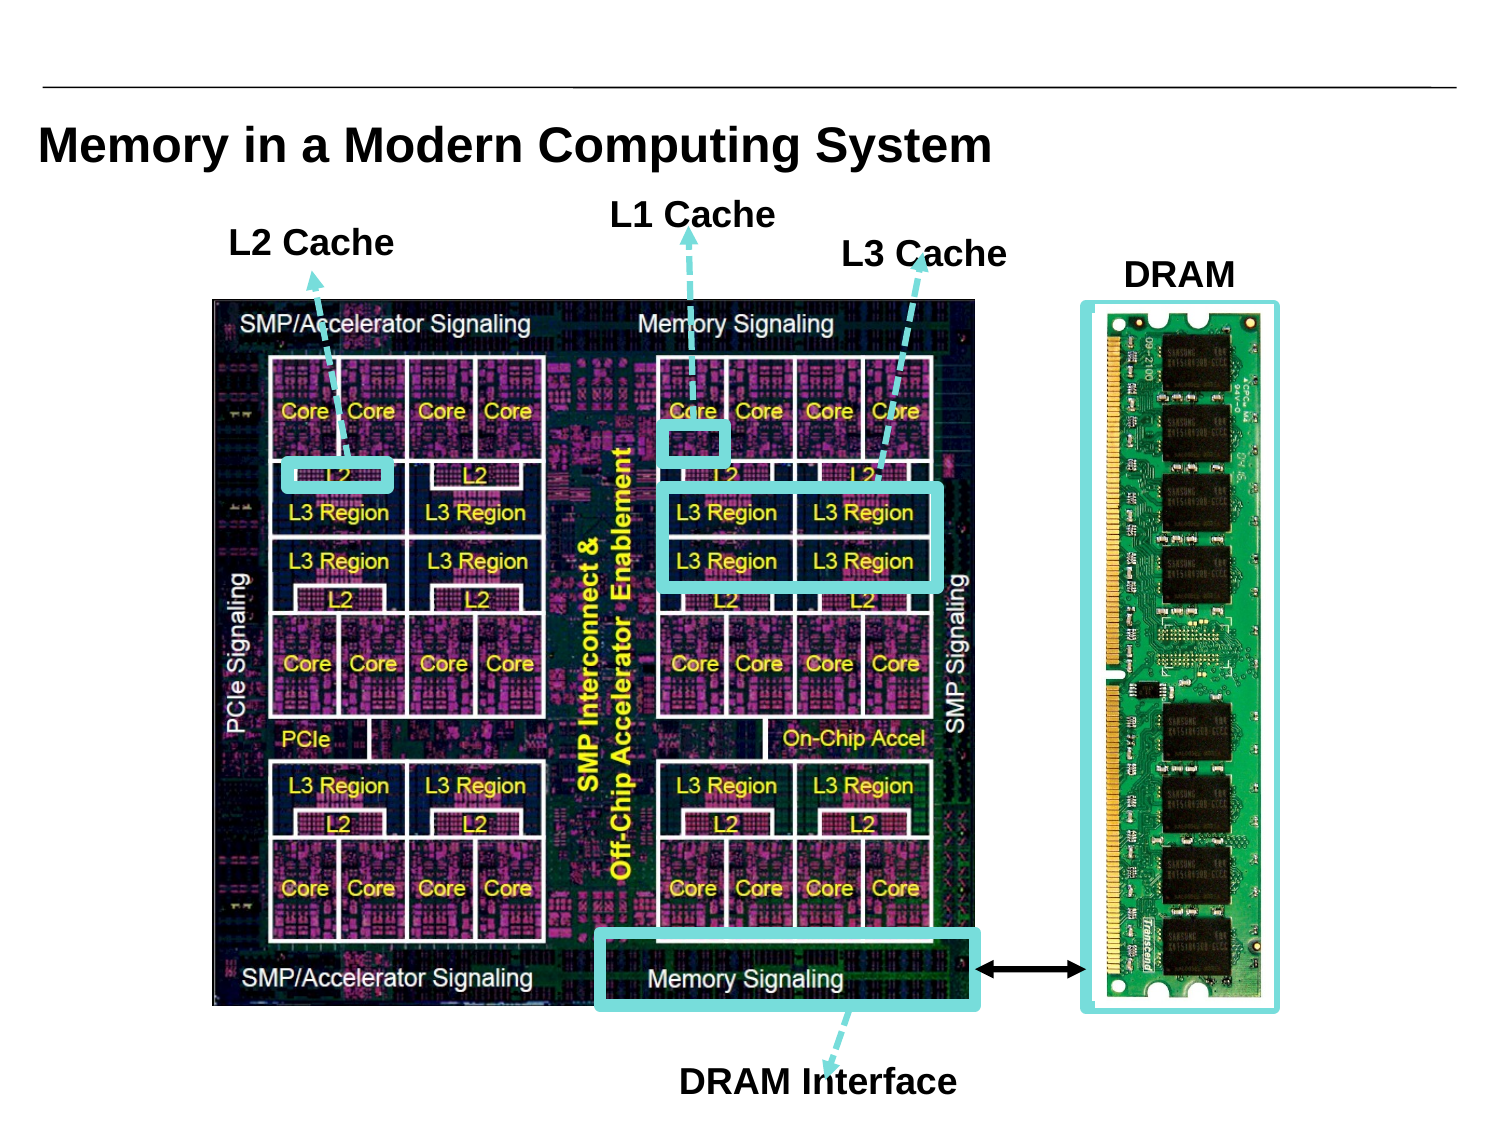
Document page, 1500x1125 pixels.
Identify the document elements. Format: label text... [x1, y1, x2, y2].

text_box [662, 221, 1024, 588]
title Memory in a Modern Computing System [37, 112, 1450, 213]
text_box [593, 182, 793, 463]
text_box [1086, 306, 1095, 1008]
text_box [212, 210, 412, 488]
picture [212, 299, 975, 1006]
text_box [599, 933, 975, 1111]
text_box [1095, 242, 1274, 1008]
